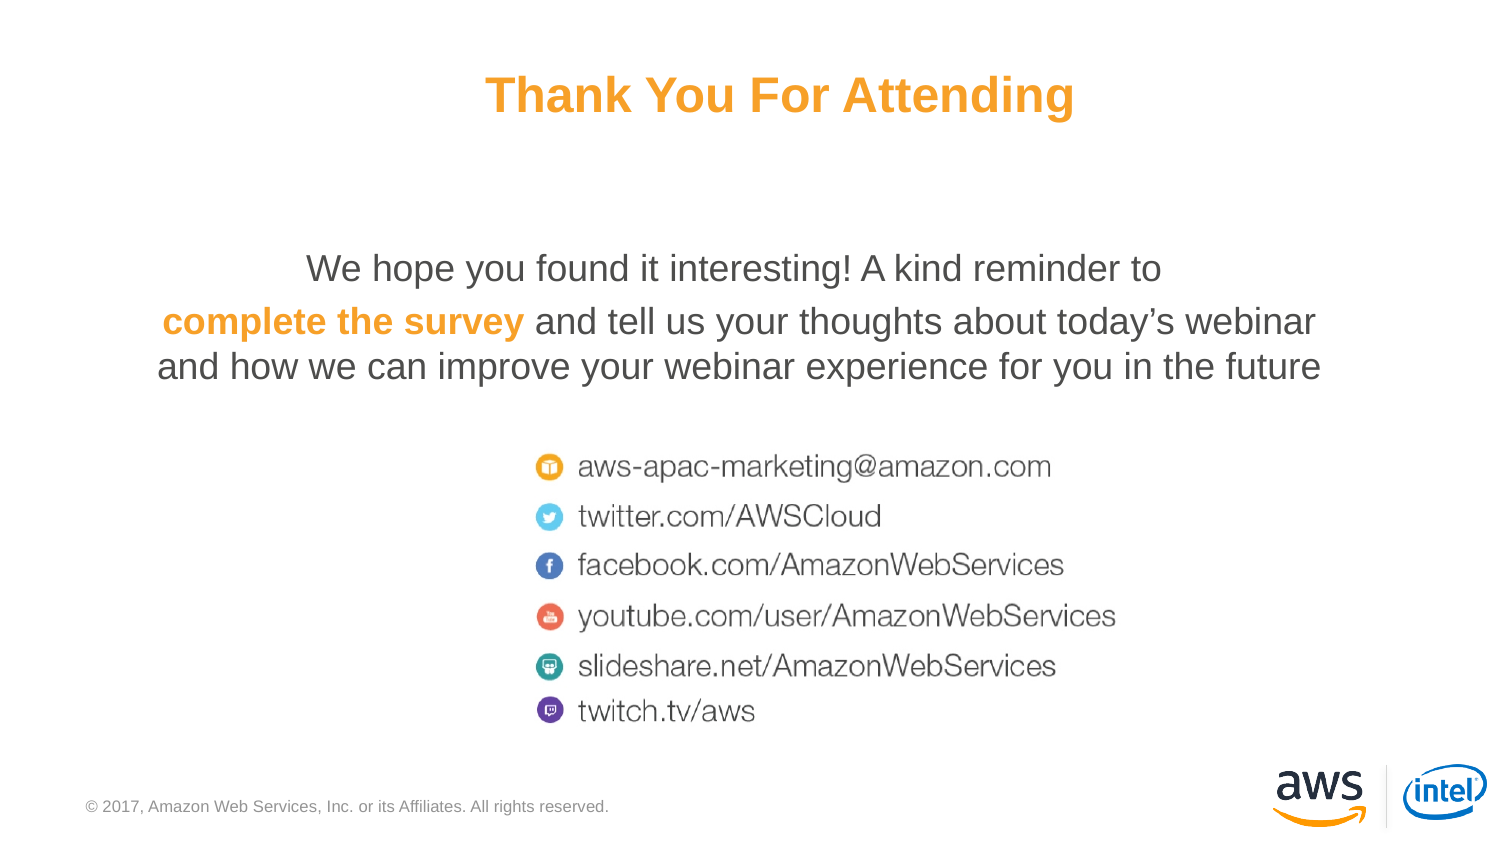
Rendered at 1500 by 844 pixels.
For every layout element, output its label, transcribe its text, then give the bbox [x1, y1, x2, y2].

picture [1273, 771, 1366, 827]
picture [1403, 764, 1487, 820]
list We hope you found it interesting! A kind reminder to complete the survey and tell us your thoughts about today’s webinar and how we can improve your webinar experience for you in the future [134, 236, 1345, 317]
picture [453, 431, 1227, 736]
text_box Thank You For Attending [323, 55, 1238, 131]
